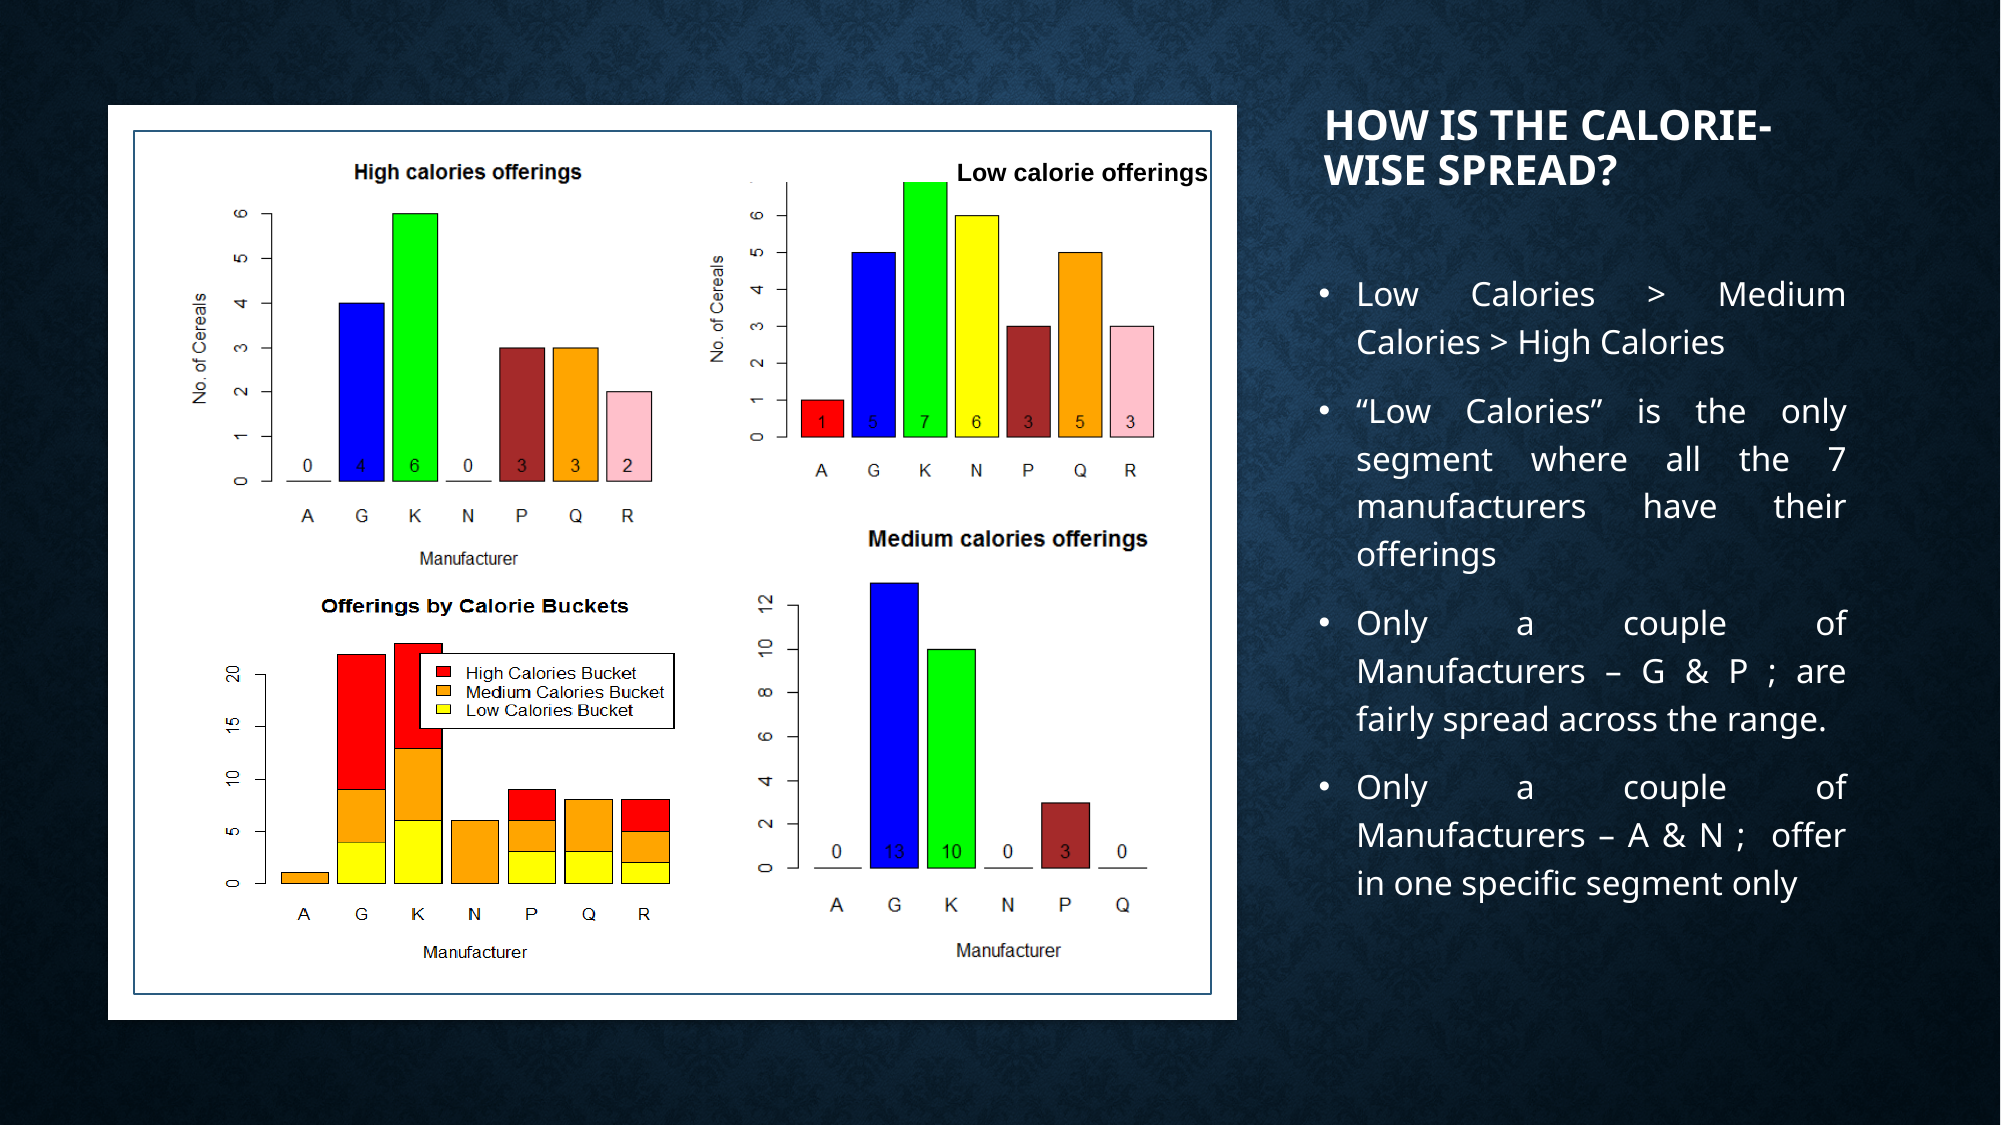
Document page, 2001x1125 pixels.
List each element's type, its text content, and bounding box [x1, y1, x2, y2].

text_box [132, 130, 1213, 995]
list Low Calories > Medium Calories > High Calories “Low Calories” is the only segment where all the 7 manufacturers have their offerings Only a couple of Manufacturers – G & P ; are fairly spread across the range. Only a couple of Manufacturers – A & N ; offer in one specific segment only [1303, 258, 1863, 957]
title How is the calorie-wise spread? [1308, 40, 1863, 258]
text_box Low calorie offerings [942, 149, 1248, 194]
picture [175, 135, 1210, 986]
text_box [122, 119, 1223, 1006]
